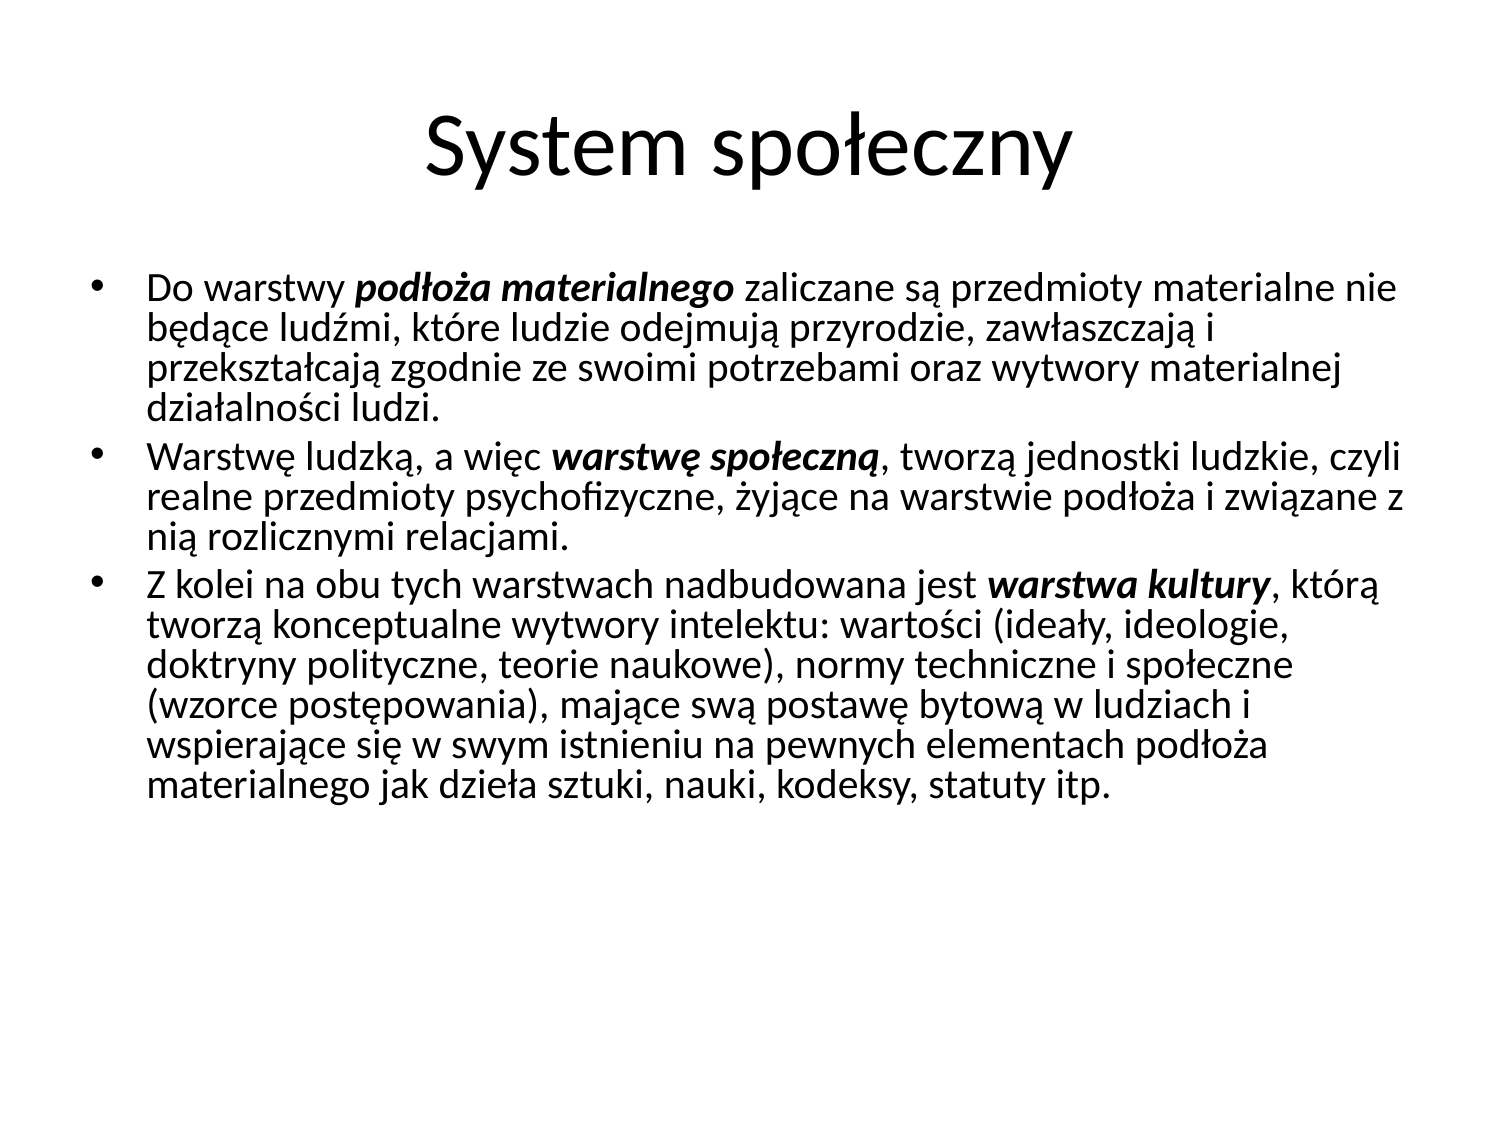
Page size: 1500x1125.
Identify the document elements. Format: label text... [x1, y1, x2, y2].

list Do warstwy podłoża materialnego zaliczane są przedmioty materialne nie będące ludźmi, które ludzie odejmują przyrodzie, zawłaszczają i przekształcają zgodnie ze swoimi potrzebami oraz wytwory materialnej działalności ludzi. Warstwę ludzką, a więc warstwę społeczną, tworzą jednostki ludzkie, czyli realne przedmioty psychofizyczne, żyjące na warstwie podłoża i związane z nią rozlicznymi relacjami. Z kolei na obu tych warstwach nadbudowana jest warstwa kultury, którą tworzą konceptualne wytwory intelektu: wartości (ideały, ideologie, doktryny polityczne, teorie naukowe), normy techniczne i społeczne (wzorce postępowania), mające swą postawę bytową w ludziach i wspierające się w swym istnieniu na pewnych elementach podłoża materialnego jak dzieła sztuki, nauki, kodeksy, statuty itp. [74, 262, 1426, 1006]
title System społeczny [74, 44, 1426, 233]
